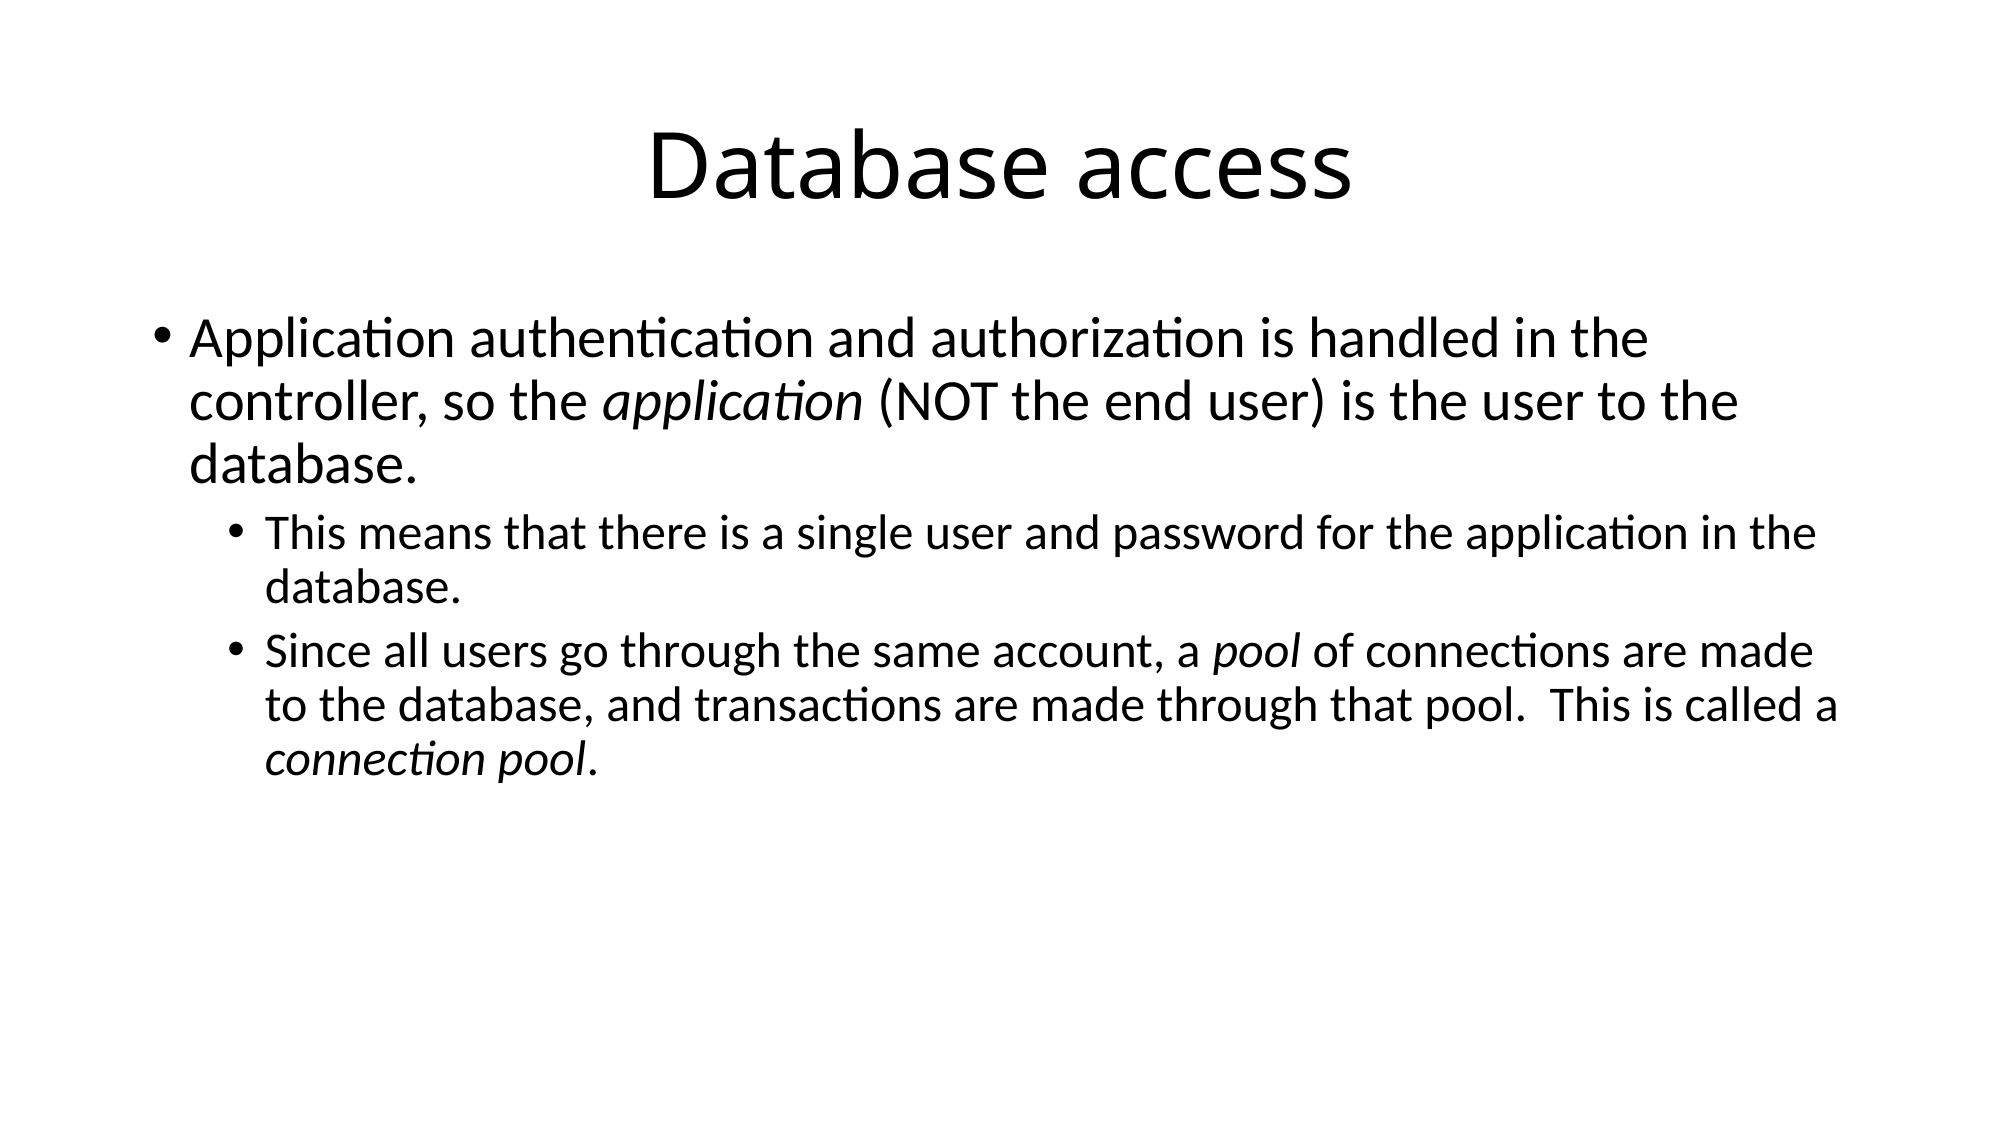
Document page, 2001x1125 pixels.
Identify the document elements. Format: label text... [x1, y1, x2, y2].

title Database access [137, 59, 1863, 278]
list Application authentication and authorization is handled in the controller, so the application (NOT the end user) is the user to the database. This means that there is a single user and password for the application in the database. Since all users go through the same account, a pool of connections are made to the database, and transactions are made through that pool. This is called a connection pool. [137, 299, 1863, 1014]
